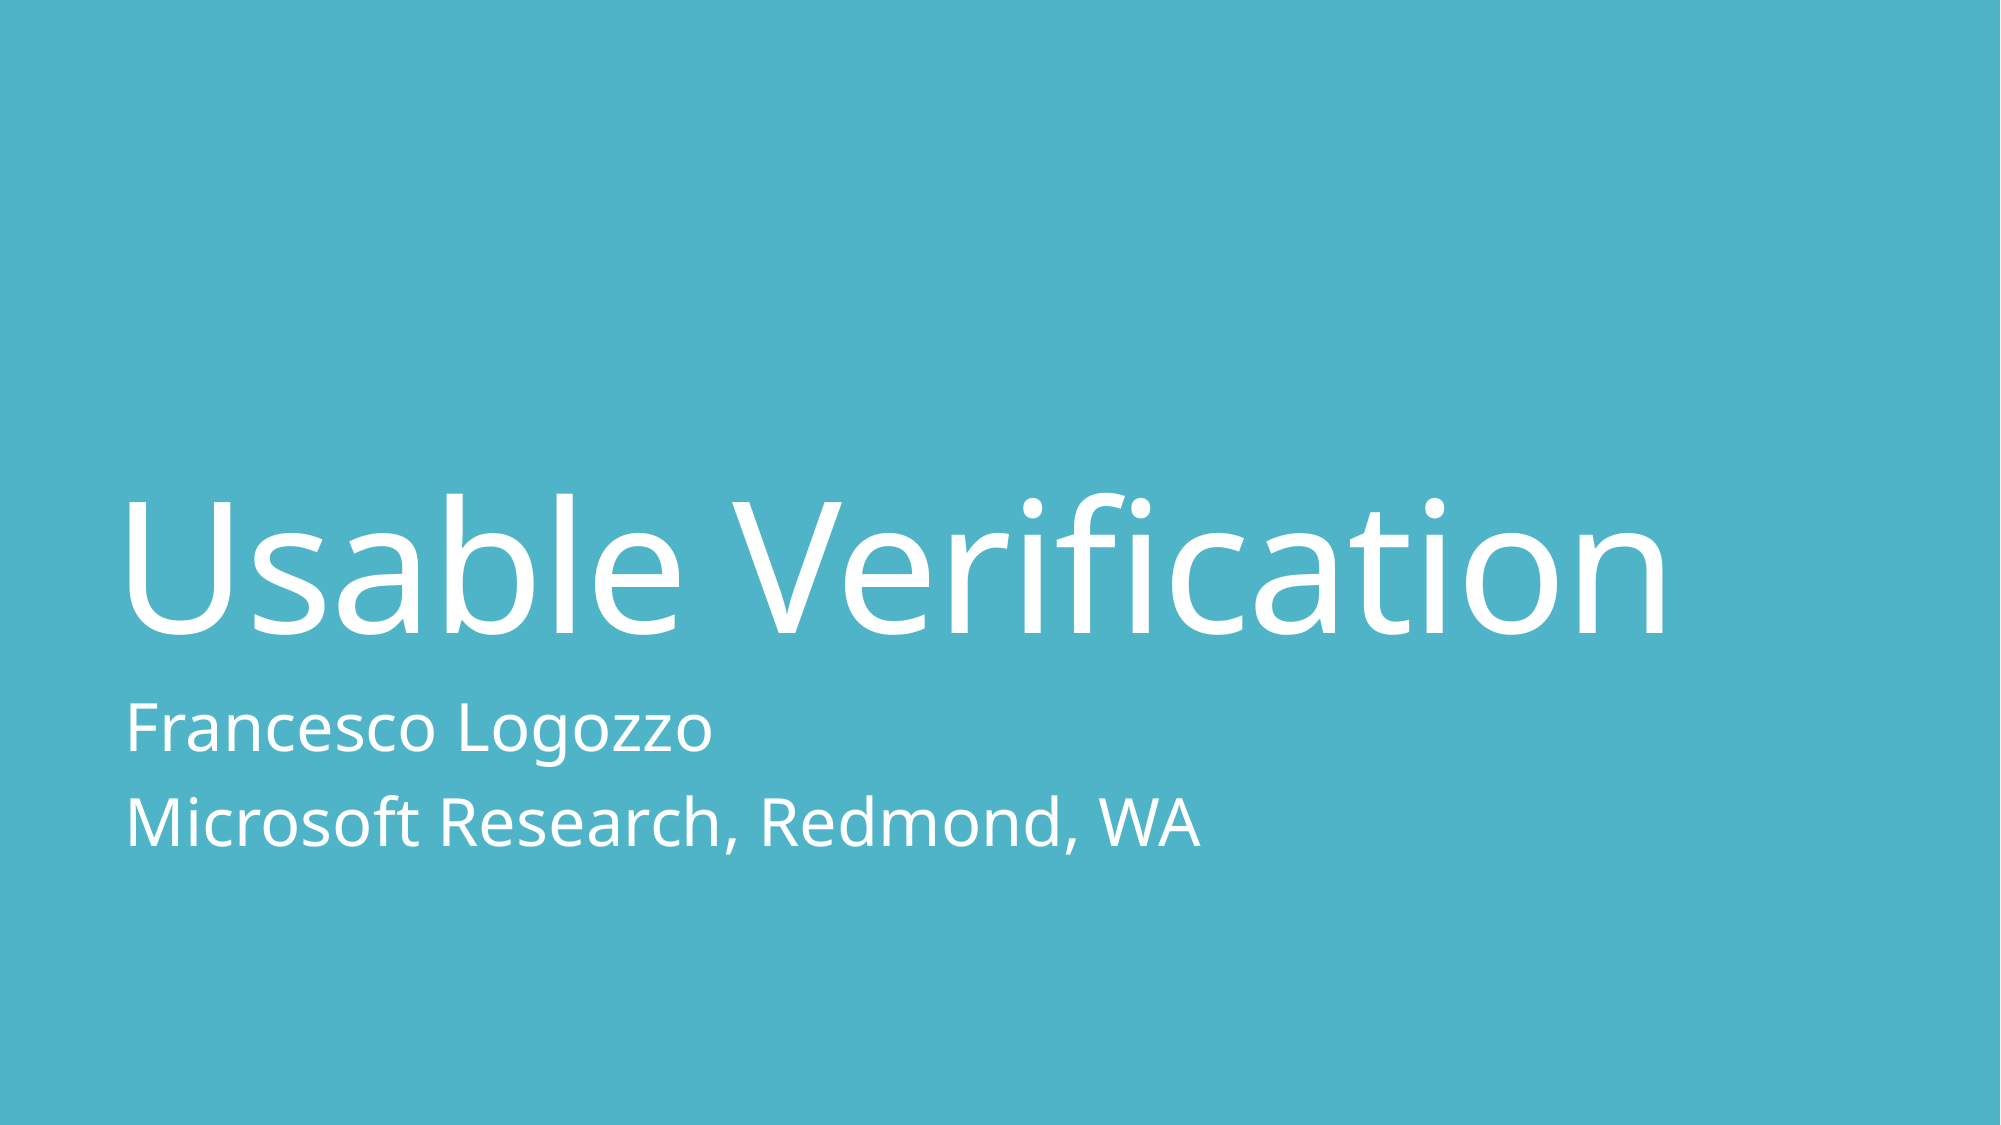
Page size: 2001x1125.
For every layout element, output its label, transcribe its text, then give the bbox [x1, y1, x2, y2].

subtitle Francesco Logozzo Microsoft Research, Redmond, WA [109, 690, 1624, 961]
title Usable Verification [98, 126, 1868, 677]
